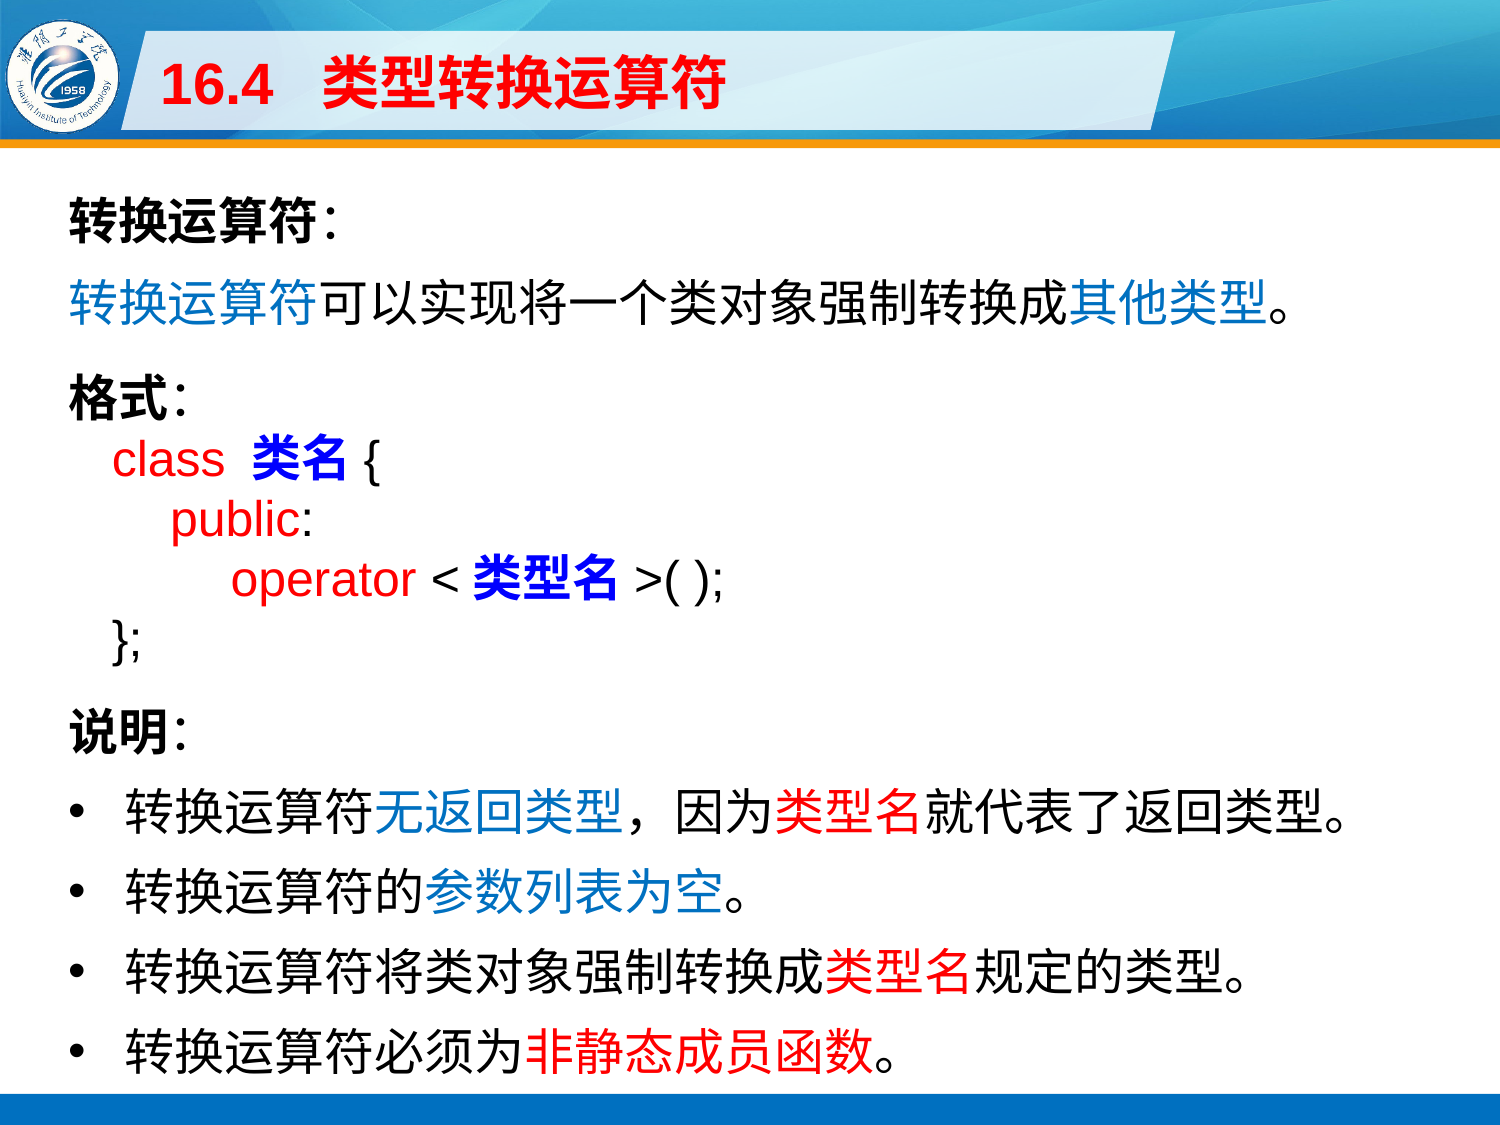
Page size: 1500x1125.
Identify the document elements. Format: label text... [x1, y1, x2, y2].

title 16.4 类型转换运算符 [145, 39, 1176, 123]
picture [0, 0, 1500, 139]
list 转换运算符： 转换运算符可以实现将一个类对象强制转换成其他类型。 格式： class 类名{ public: operator <类型名>( ); }; 说明： 转换运算符无返回类型，因为类型名就代表了返回类型。 转换运算符的参数列表为空。 转换运算符将类对象强制转换成类型名规定的类型。 转换运算符必须为非静态成员函数。 [53, 170, 1447, 1125]
